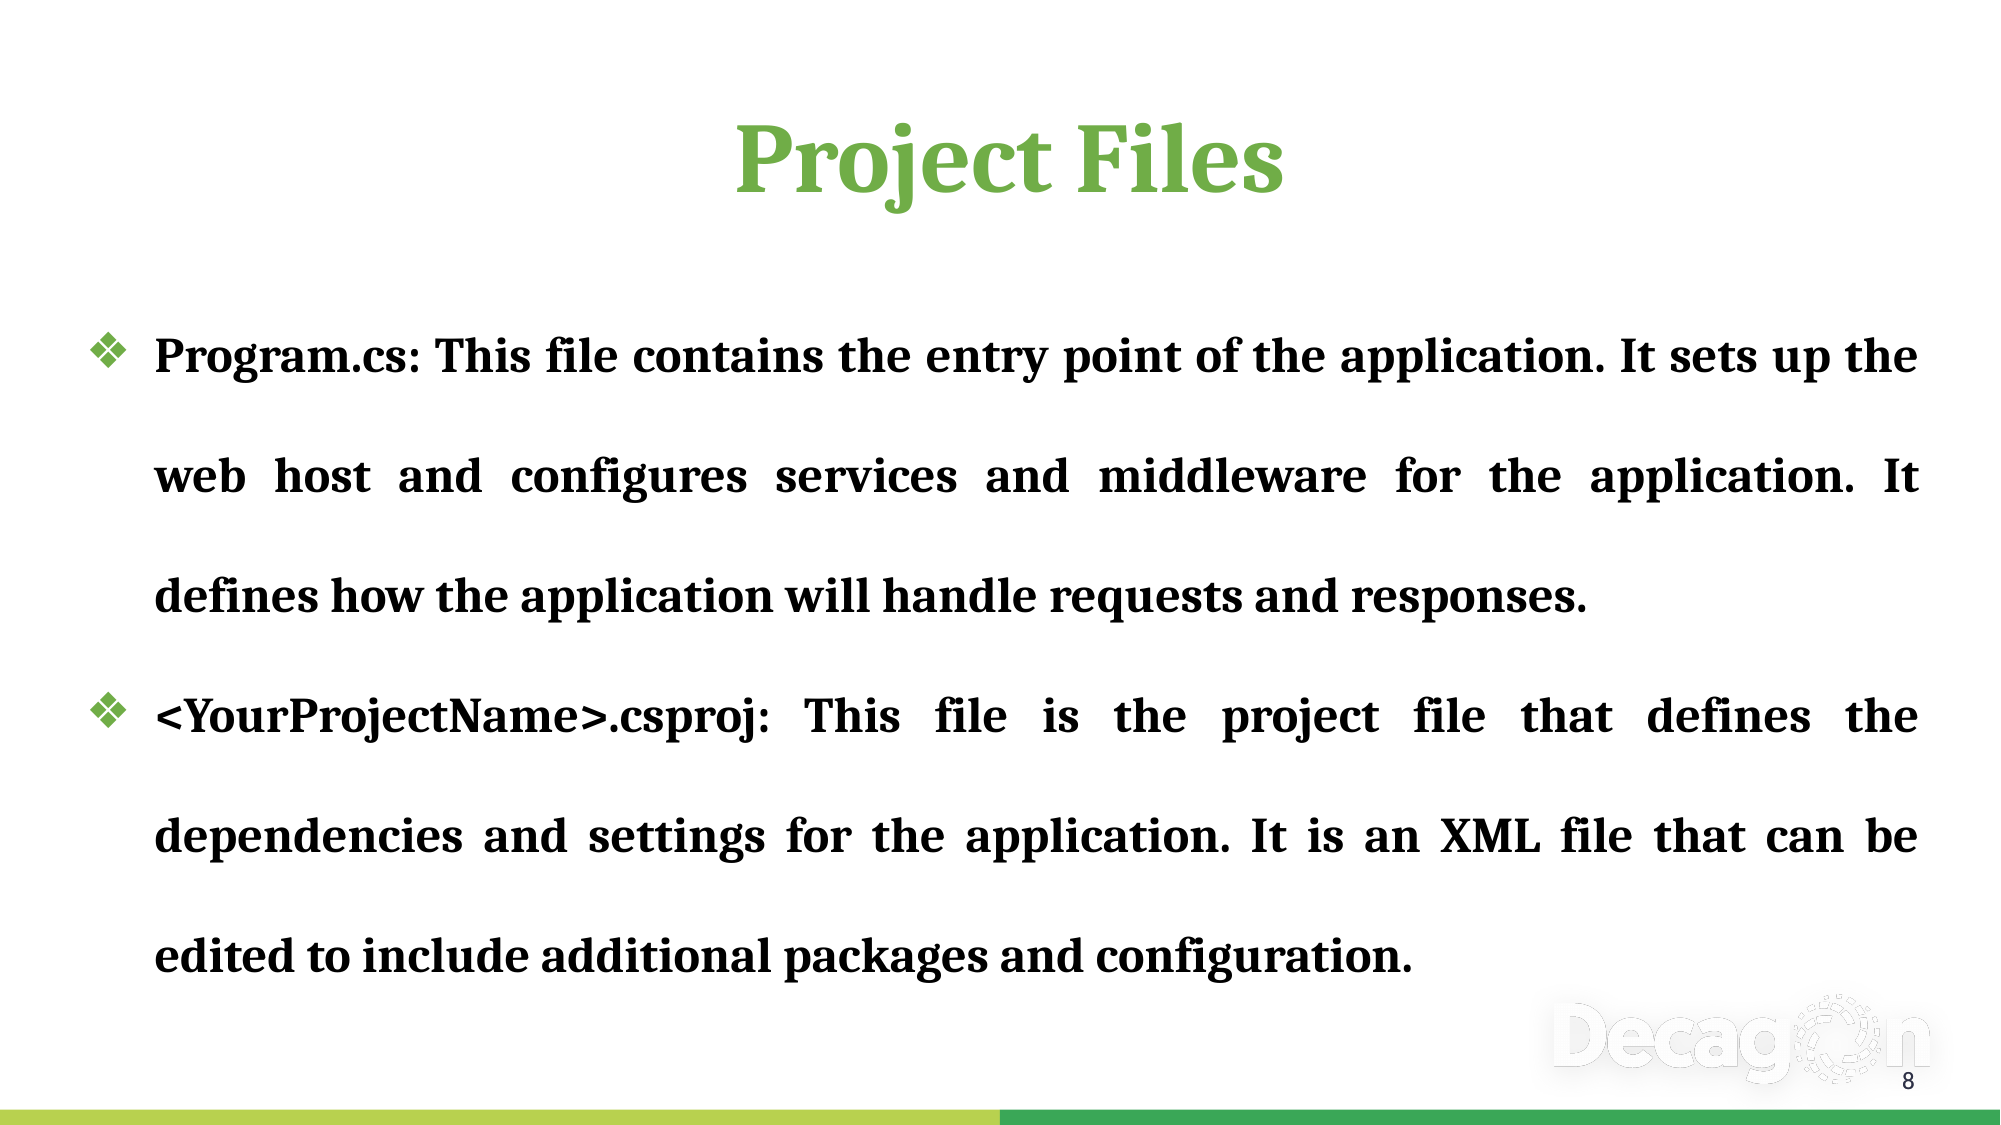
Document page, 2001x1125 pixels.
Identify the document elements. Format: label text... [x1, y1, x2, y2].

list Program.cs: This file contains the entry point of the application. It sets up the web host and configures services and middleware for the application. It defines how the application will handle requests and responses. <YourProjectName>.csproj: This file is the project file that defines the dependencies and settings for the application. It is an XML file that can be edited to include additional packages and configuration. [64, 255, 1936, 1084]
text_box [0, 1109, 999, 1125]
title Project Files [158, 74, 1884, 230]
text_box [999, 1109, 2000, 1125]
picture [1554, 994, 1931, 1085]
slide_number 7 [1479, 1049, 1930, 1110]
